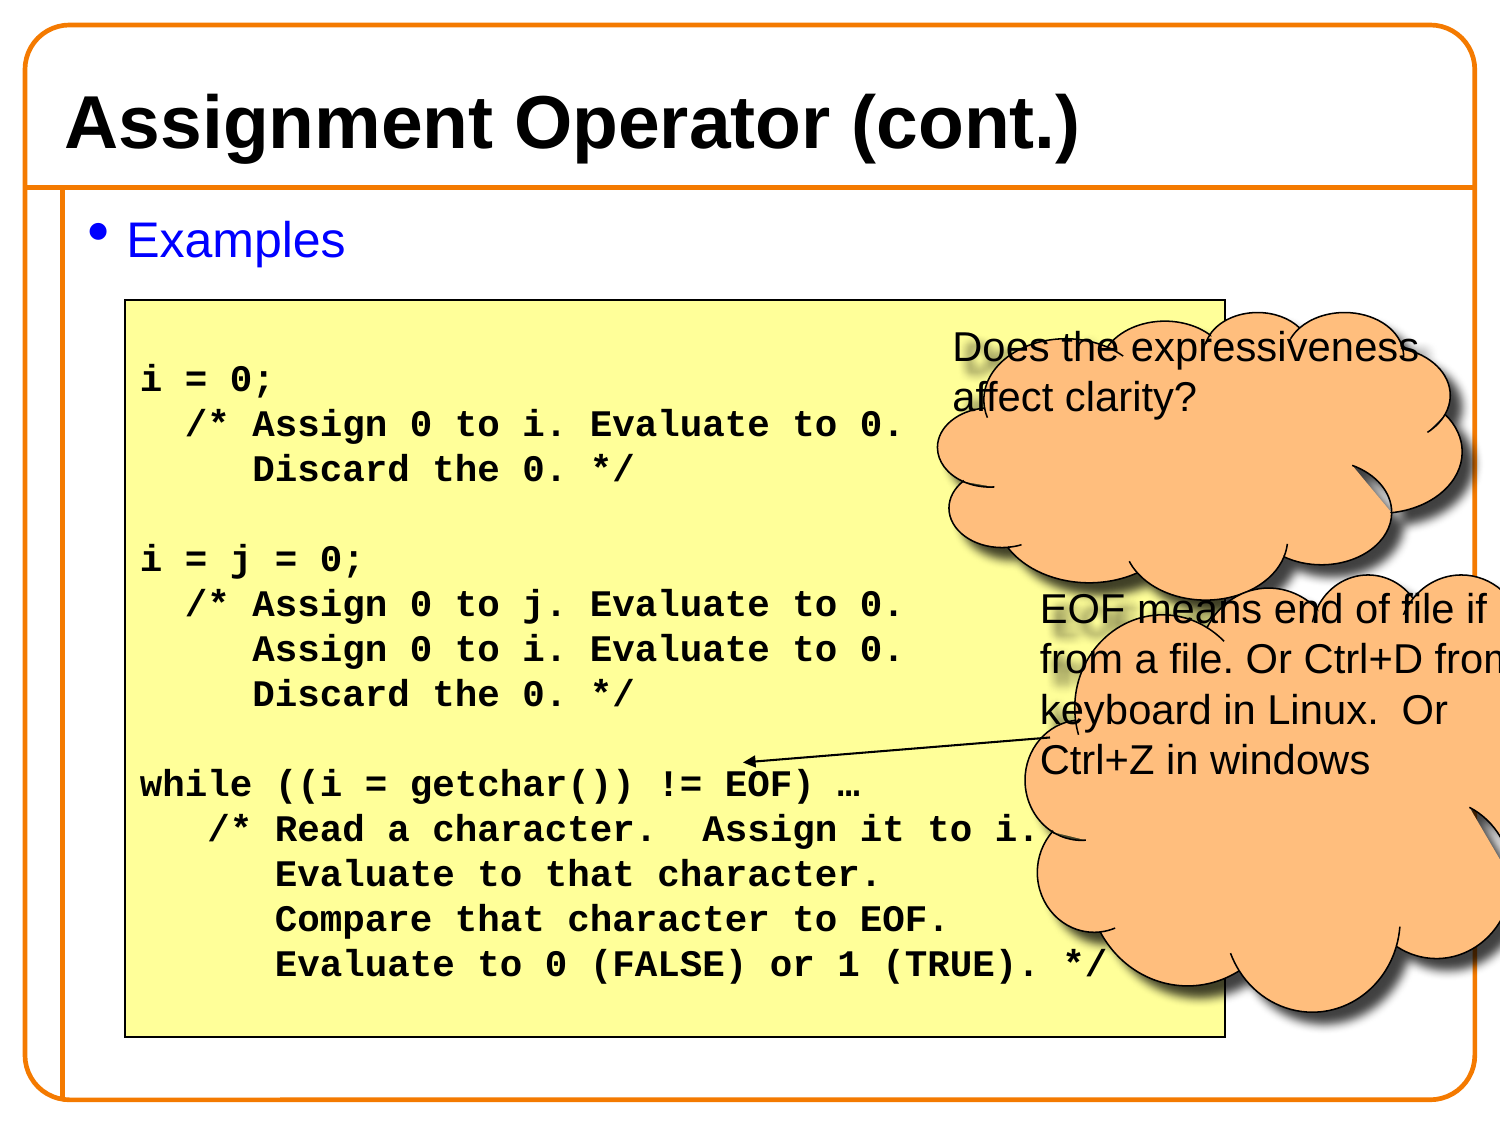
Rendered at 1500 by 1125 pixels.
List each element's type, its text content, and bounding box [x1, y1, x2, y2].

text_box EOF means end of file if from a file. Or Ctrl+D from keyboard in Linux. Or Ctrl+Z in windows [1025, 574, 1500, 1013]
text_box Examples [75, 199, 1463, 1100]
text_box Does the expressiveness affect clarity? [937, 312, 1463, 601]
text_box Assignment Operator (cont.) [50, 62, 1450, 175]
text_box i = 0; /* Assign 0 to i. Evaluate to 0. Discard the 0. */ i = j = 0; /* Assign 0 to j. Evaluate to 0. Assign 0 to i. Evaluate to 0. Discard the 0. */ while ((i = getchar()) != EOF) … /* Read a character. Assign it to i. Evaluate to that character. Compare that character to EOF. Evaluate to 0 (FALSE) or 1 (TRUE). */ [125, 299, 1225, 1038]
text_box [743, 737, 1051, 768]
